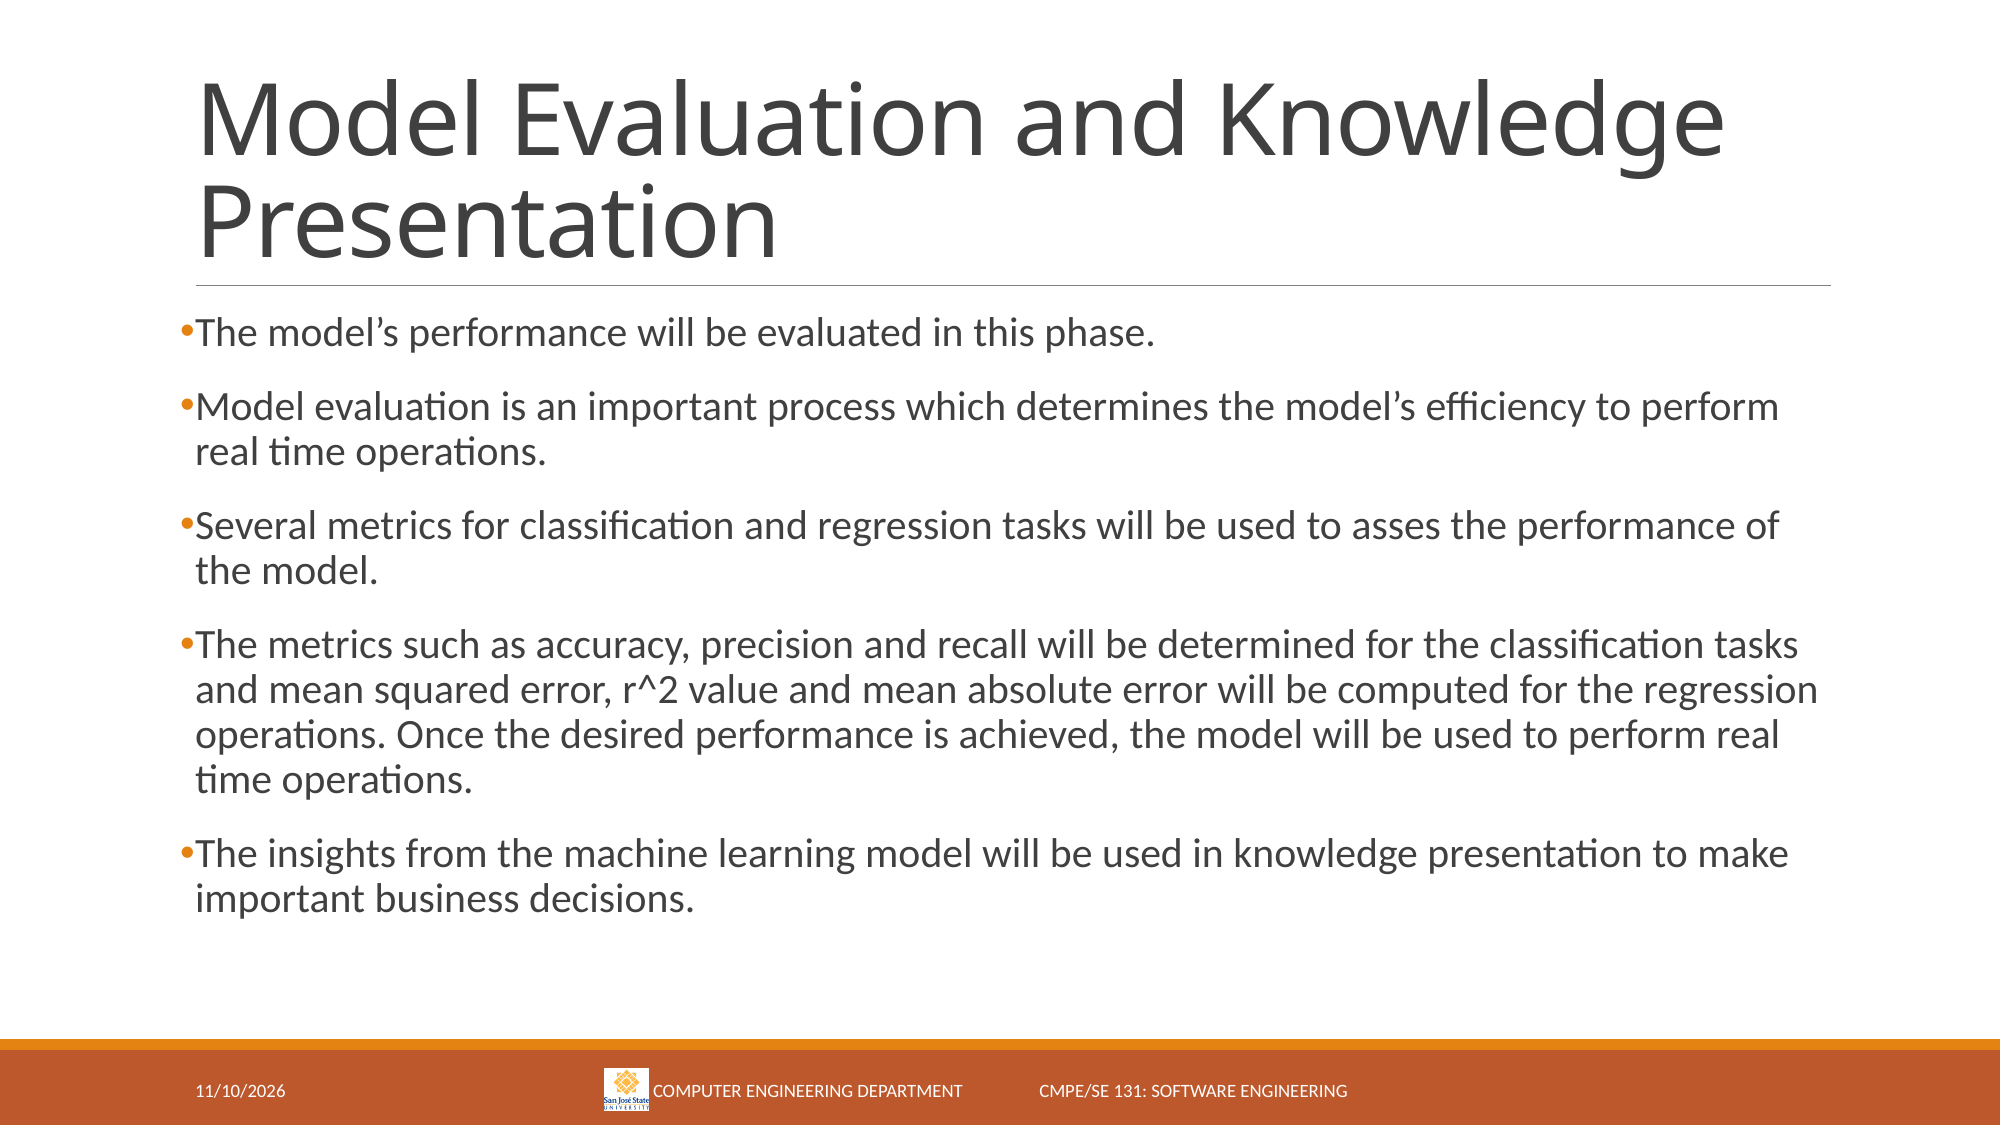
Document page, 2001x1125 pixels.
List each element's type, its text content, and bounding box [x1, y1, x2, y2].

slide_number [180, 1059, 586, 1120]
list The model’s performance will be evaluated in this phase. Model evaluation is an important process which determines the model’s efficiency to perform real time operations. Several metrics for classification and regression tasks will be used to asses the performance of the model. The metrics such as accuracy, precision and recall will be determined for the classification tasks and mean squared error, r^2 value and mean absolute error will be computed for the regression operations. Once the desired performance is achieved, the model will be used to perform real time operations. The insights from the machine learning model will be used in knowledge presentation to make important business decisions. [180, 302, 1830, 963]
footer Computer Engineering Department CMPE/SE 131: Software Engineering [604, 1059, 1396, 1120]
title Model Evaluation and Knowledge Presentation [180, 47, 1830, 285]
